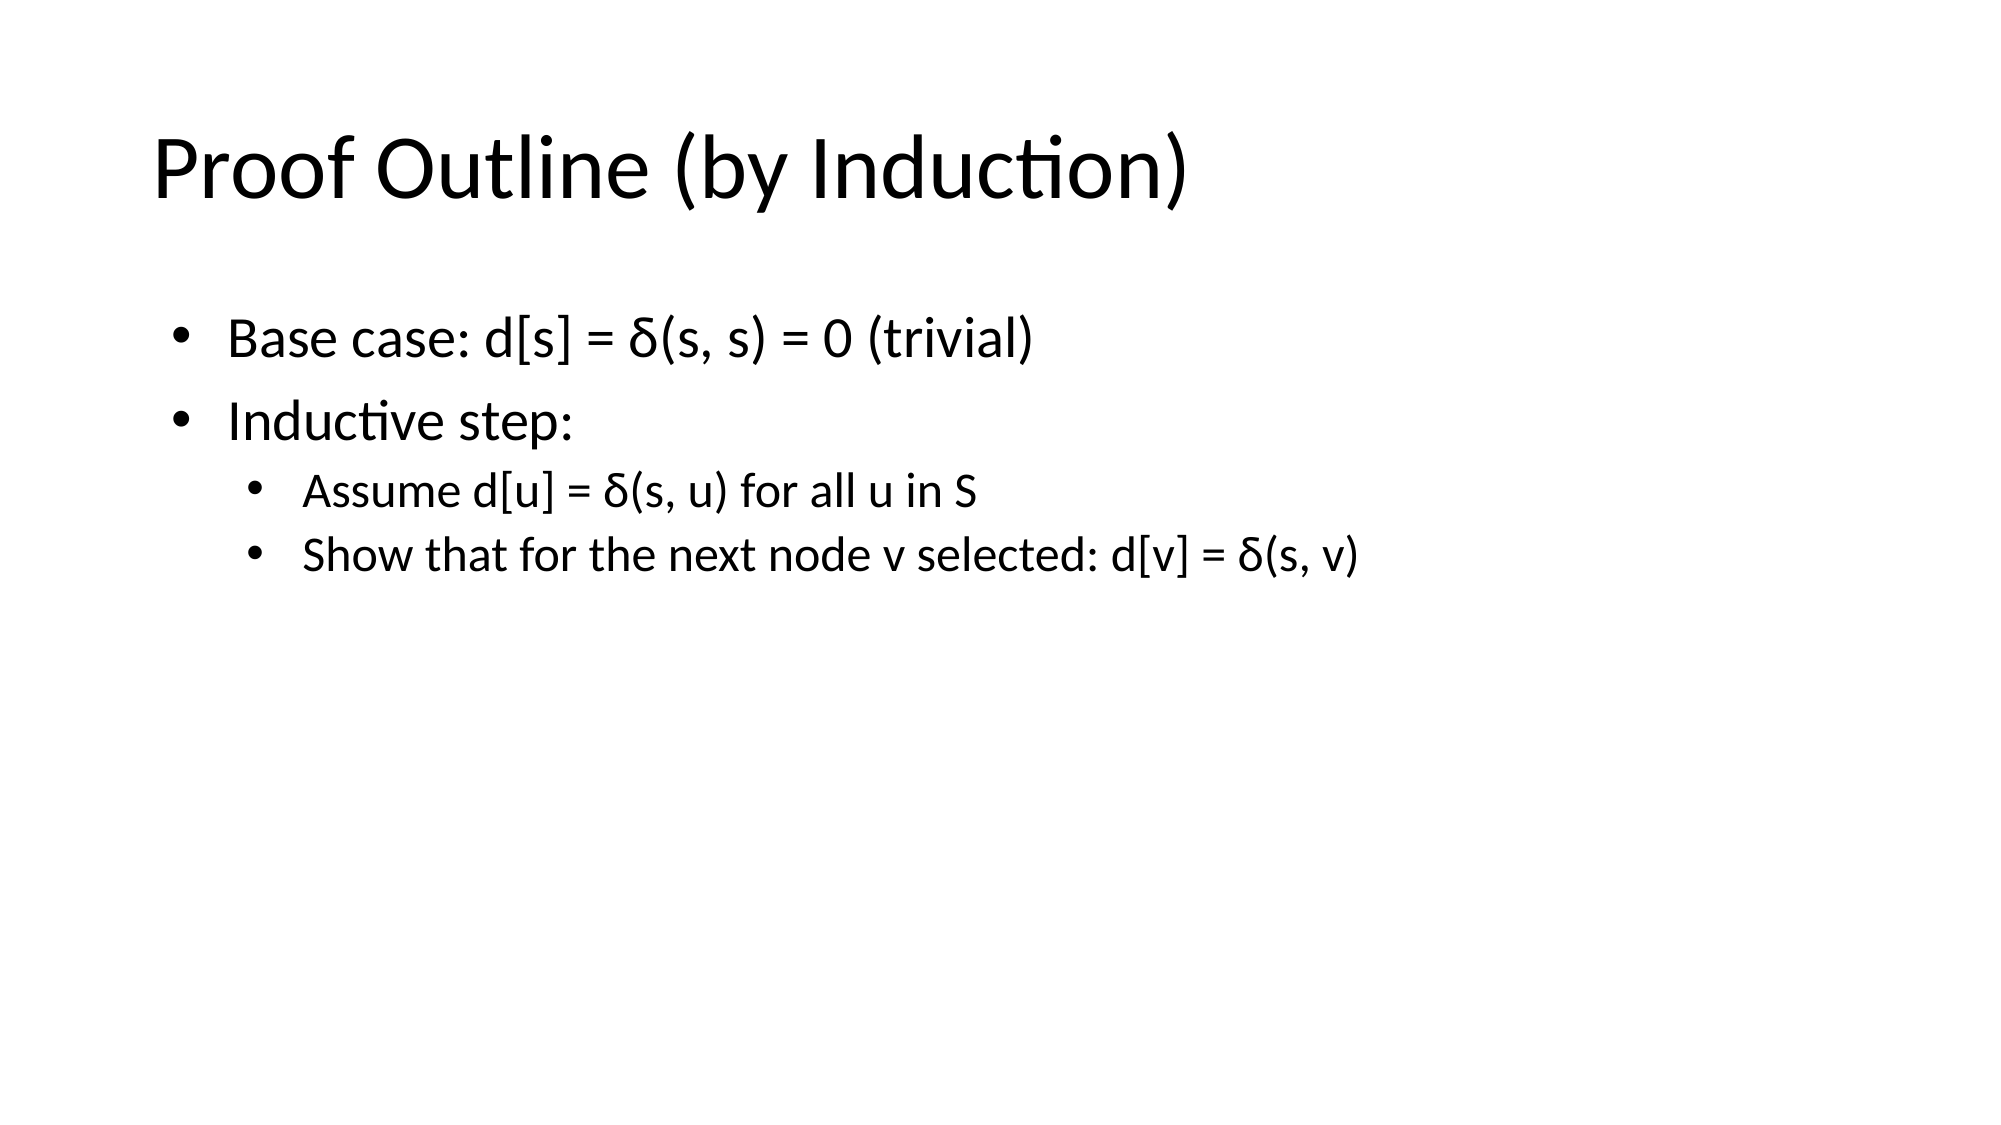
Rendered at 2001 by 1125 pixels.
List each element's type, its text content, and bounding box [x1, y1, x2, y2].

title Proof Outline (by Induction) [137, 59, 1863, 278]
list Base case: d[s] = δ(s, s) = 0 (trivial) Inductive step: Assume d[u] = δ(s, u) for all u in S Show that for the next node v selected: d[v] = δ(s, v) [137, 299, 1863, 1014]
